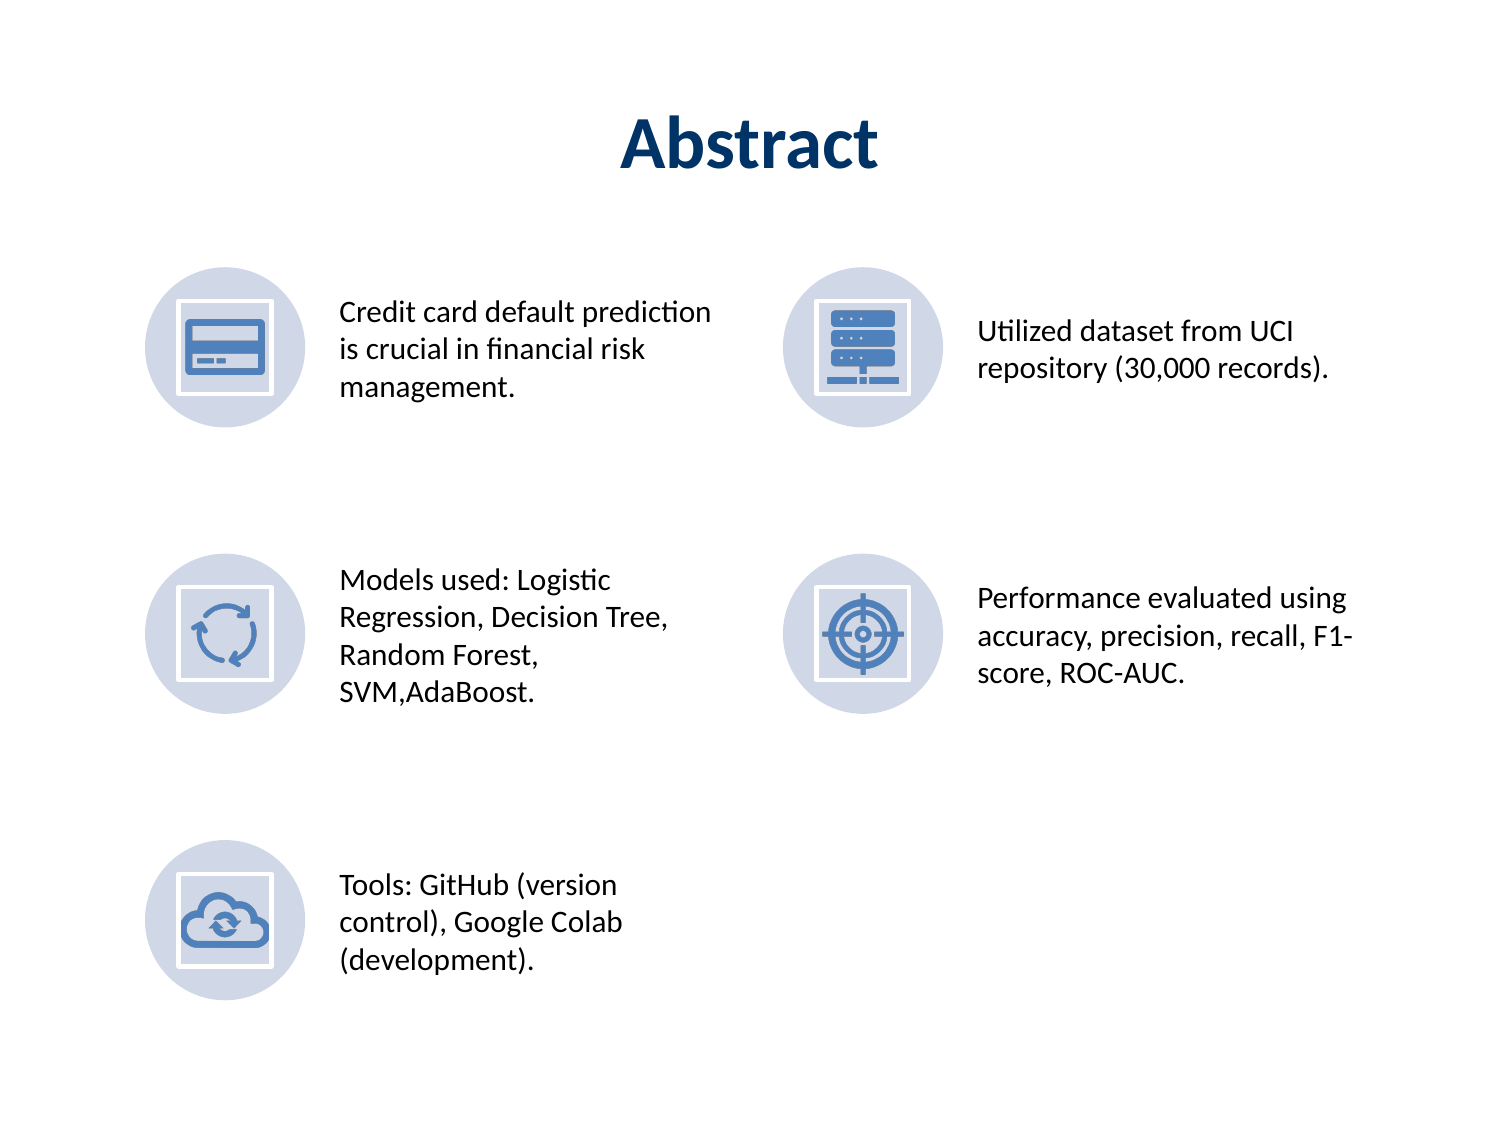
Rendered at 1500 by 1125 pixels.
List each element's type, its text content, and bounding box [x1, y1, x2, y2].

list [74, 262, 1426, 1006]
title Abstract [75, 45, 1425, 233]
